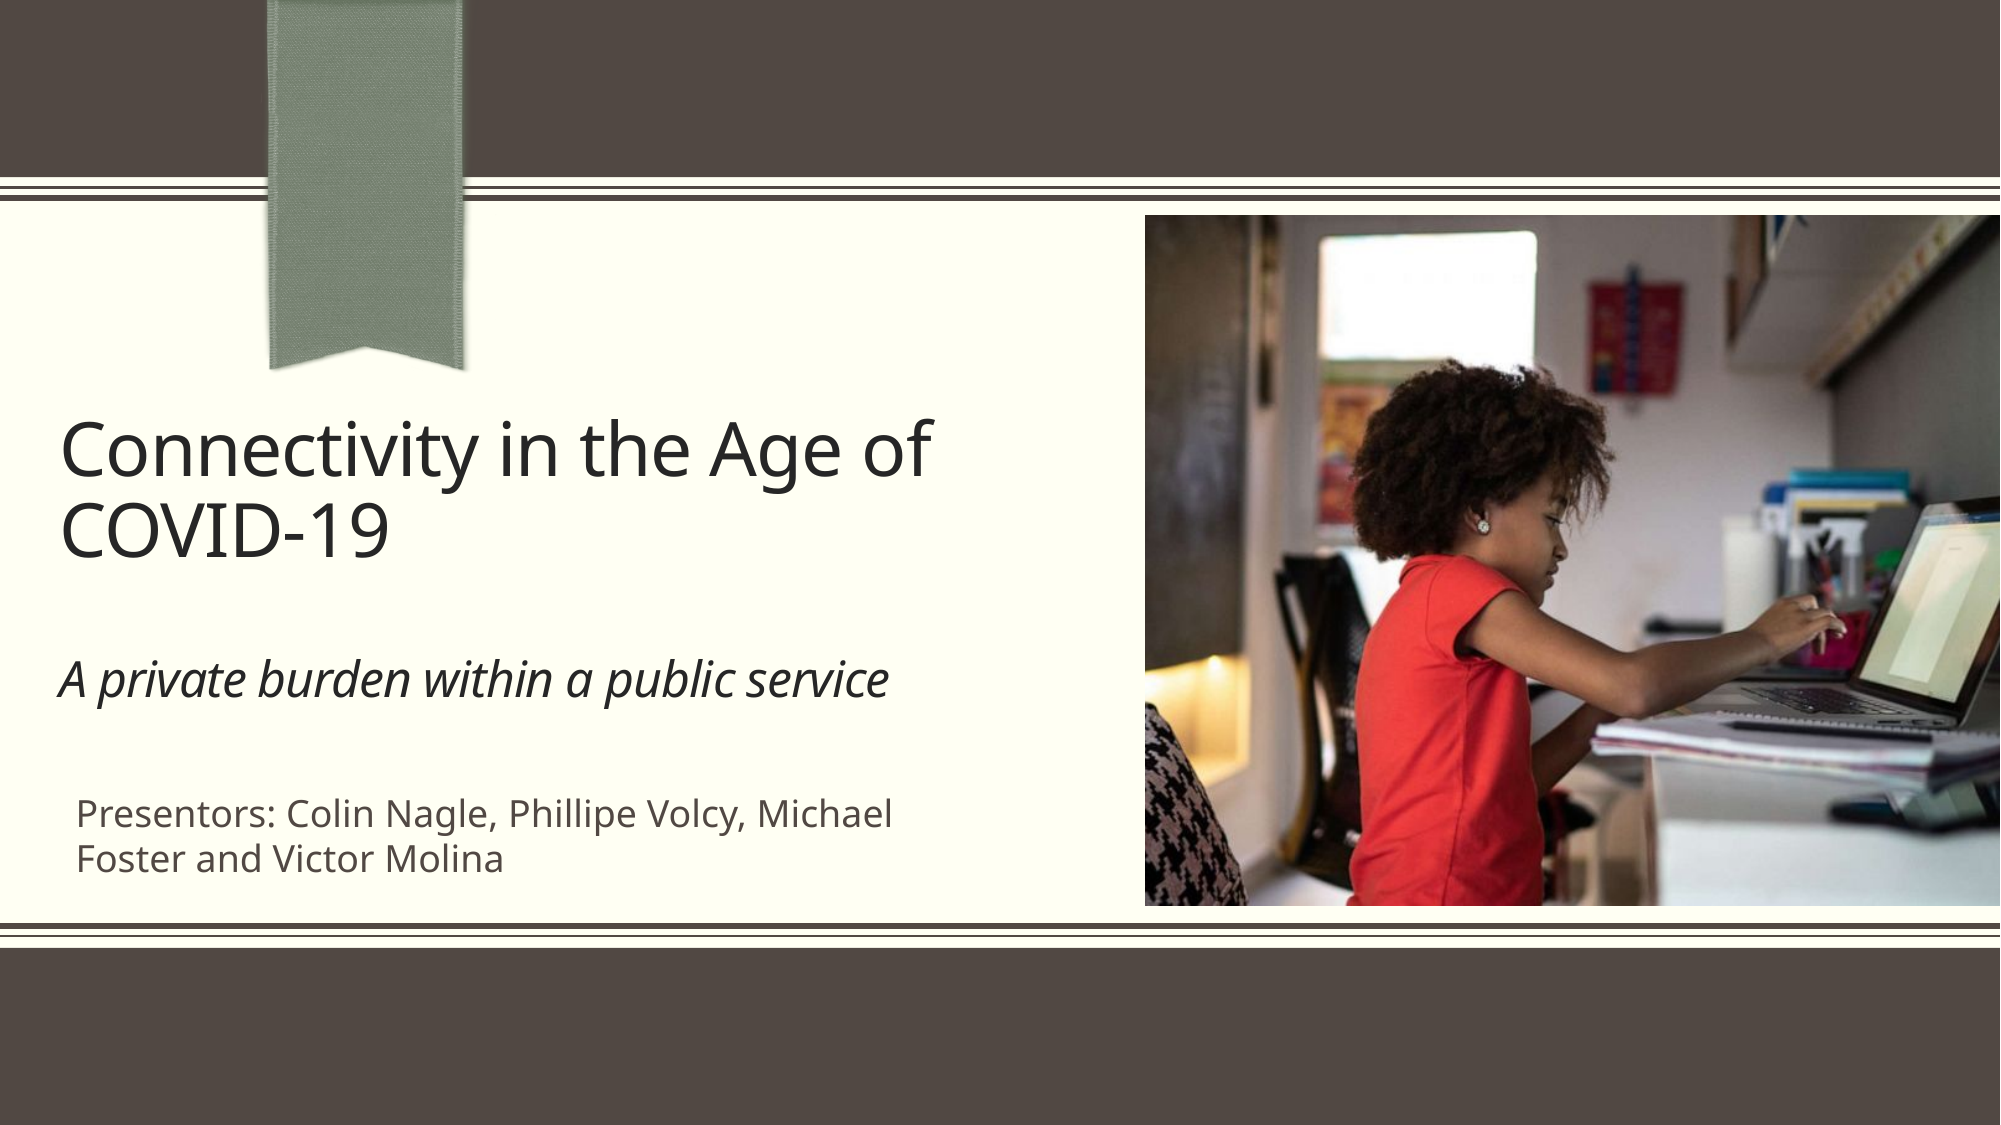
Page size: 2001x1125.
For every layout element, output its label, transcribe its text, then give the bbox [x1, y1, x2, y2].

picture [1145, 214, 2000, 906]
text_box Presentors: Colin Nagle, Phillipe Volcy, Michael Foster and Victor Molina [60, 782, 1000, 888]
title Connectivity in the Age of COVID-19 A private burden within a public service [59, 378, 1000, 743]
